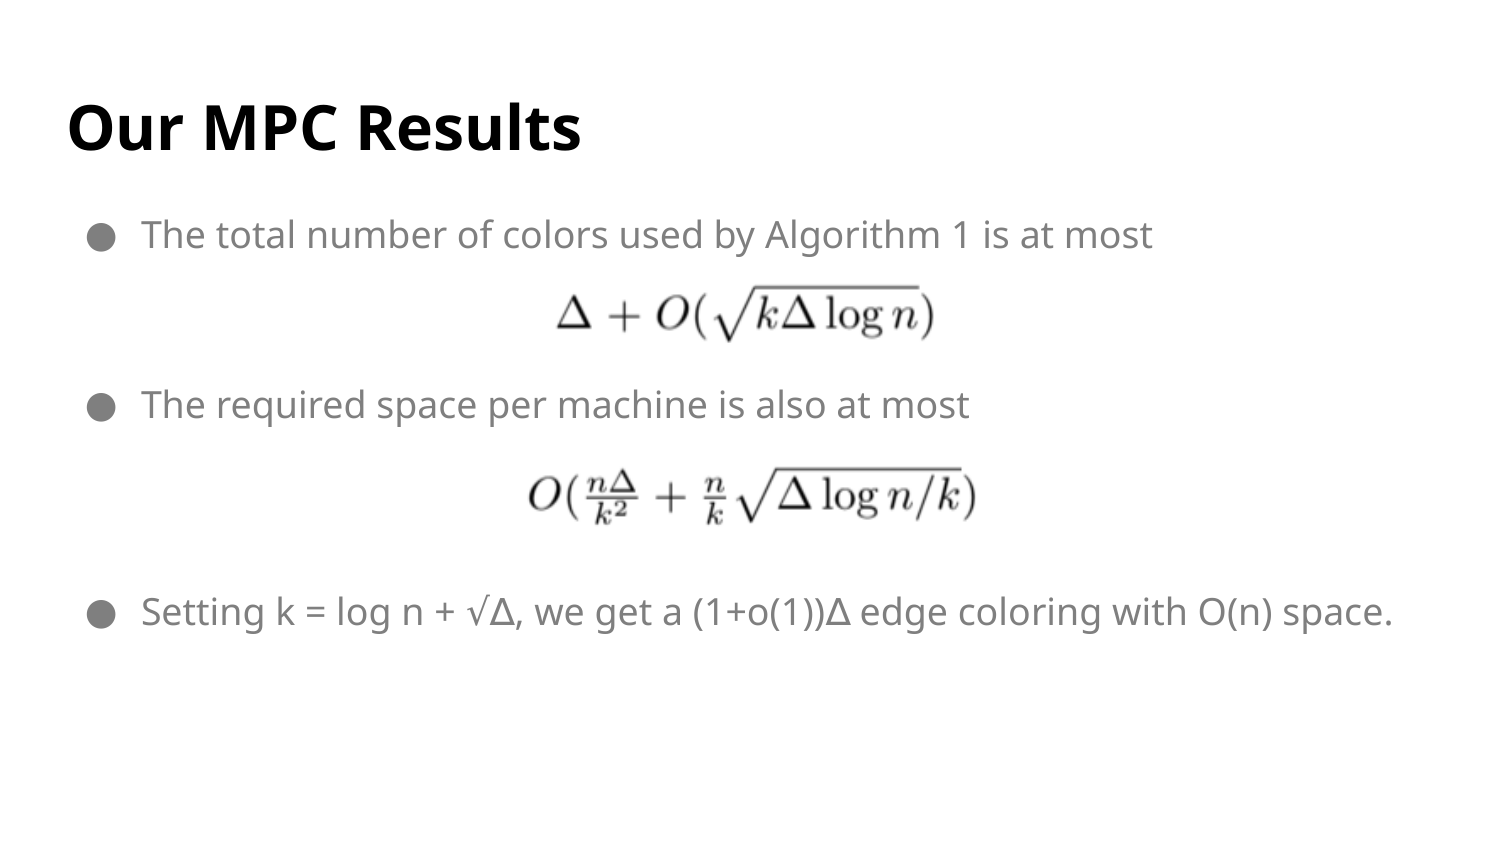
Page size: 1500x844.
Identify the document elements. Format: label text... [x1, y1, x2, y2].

picture [518, 464, 982, 559]
picture [541, 276, 959, 356]
title Our MPC Results [51, 72, 1449, 176]
list The total number of colors used by Algorithm 1 is at most The required space per machine is also at most Setting k = log n + √∆, we get a (1+o(1))∆ edge coloring with O(n) space. [51, 189, 1449, 750]
